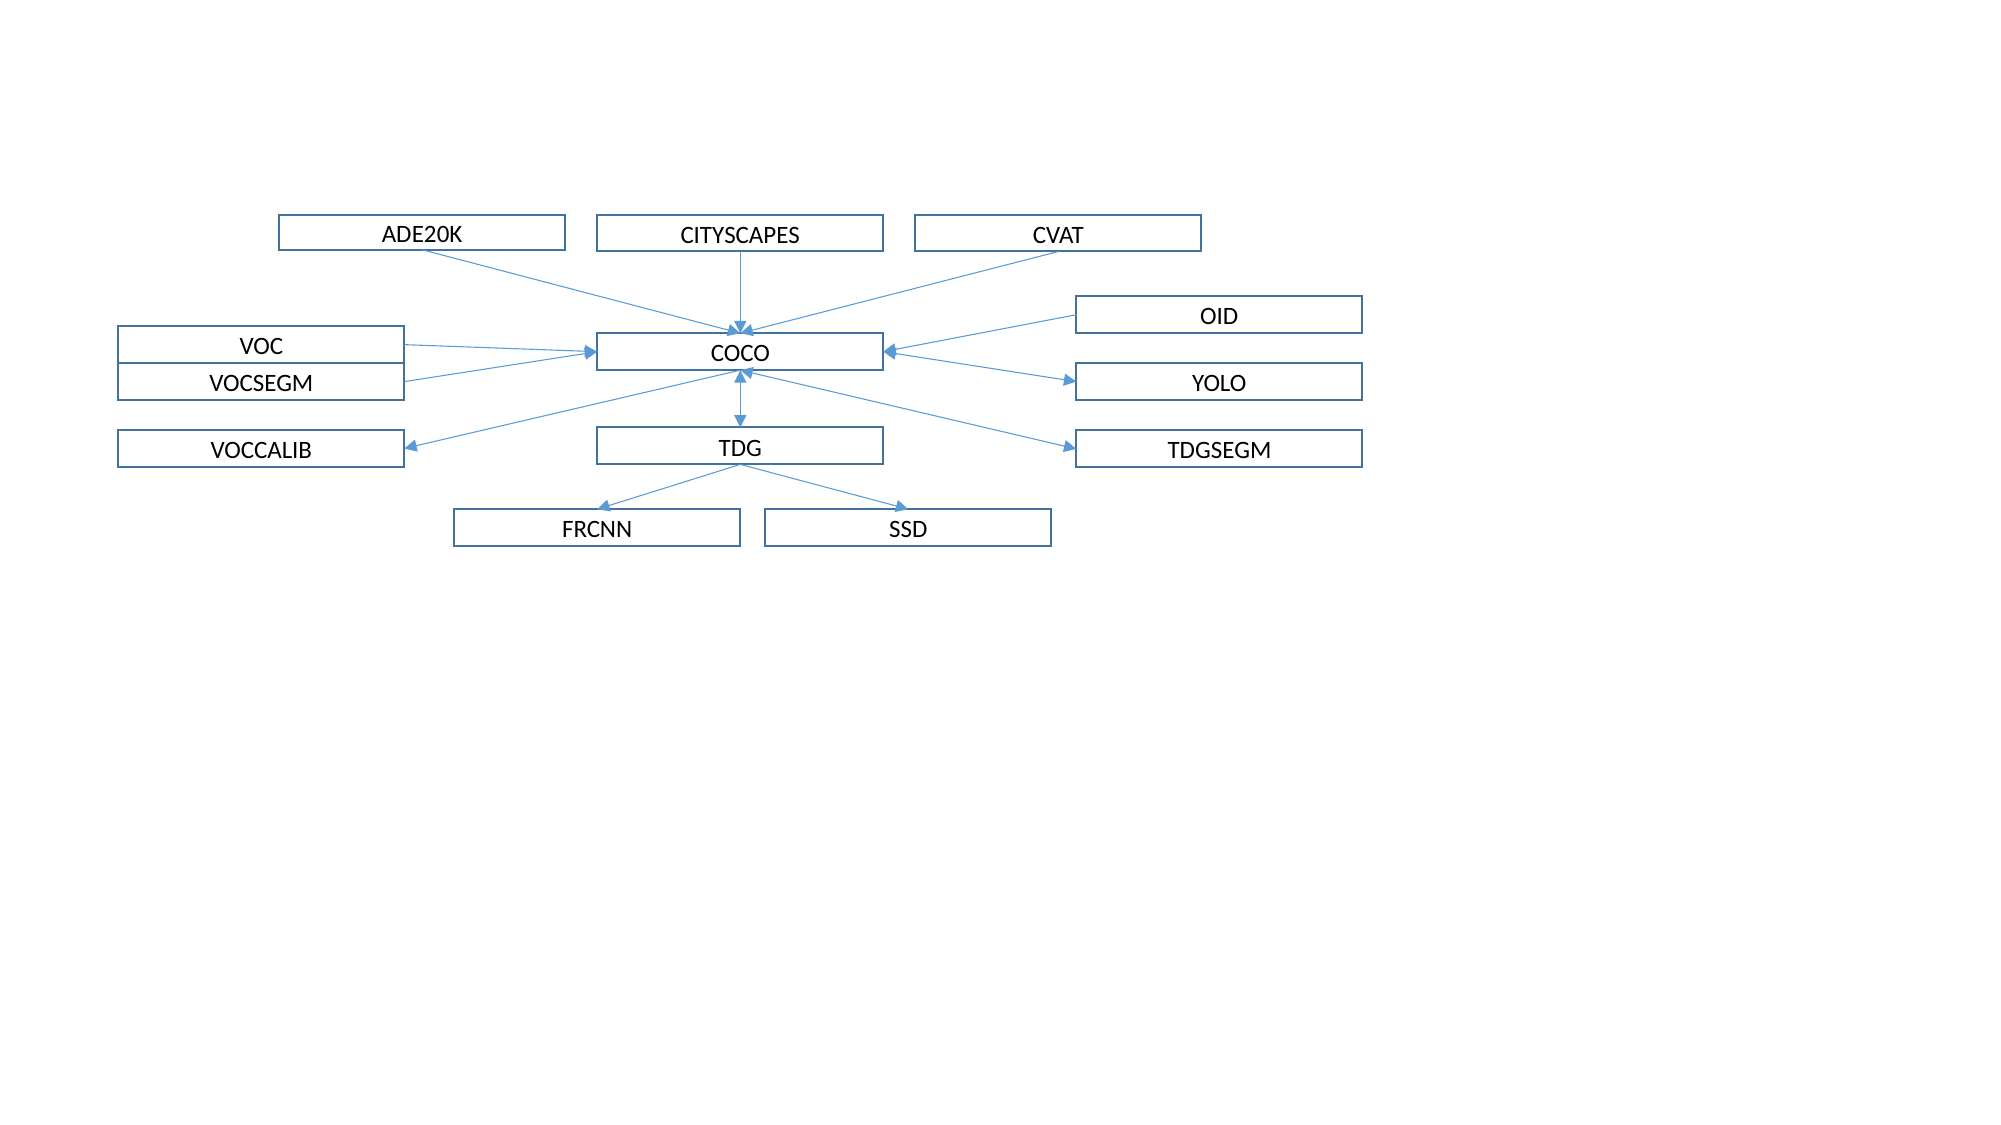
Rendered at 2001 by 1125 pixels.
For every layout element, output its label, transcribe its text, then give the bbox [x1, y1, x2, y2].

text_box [422, 249, 741, 334]
text_box ADE20K [278, 214, 566, 251]
text_box SSD [764, 508, 1052, 547]
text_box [404, 370, 740, 449]
text_box YOLO [1077, 362, 1363, 401]
text_box CITYSCAPES [596, 214, 884, 251]
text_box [597, 464, 740, 510]
text_box COCO [596, 334, 883, 370]
text_box VOC [117, 325, 405, 362]
text_box TDGSEGM [1075, 429, 1363, 468]
text_box FRCNN [453, 508, 741, 547]
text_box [740, 251, 1059, 334]
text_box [404, 352, 598, 370]
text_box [883, 351, 1077, 382]
text_box VOCCALIB [117, 429, 405, 468]
text_box CVAT [914, 214, 1202, 252]
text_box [883, 314, 1077, 351]
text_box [740, 464, 909, 510]
text_box OID [1075, 295, 1363, 334]
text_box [404, 344, 598, 352]
text_box TDG [596, 449, 884, 465]
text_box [740, 370, 1077, 449]
text_box VOCSEGM [117, 362, 404, 401]
